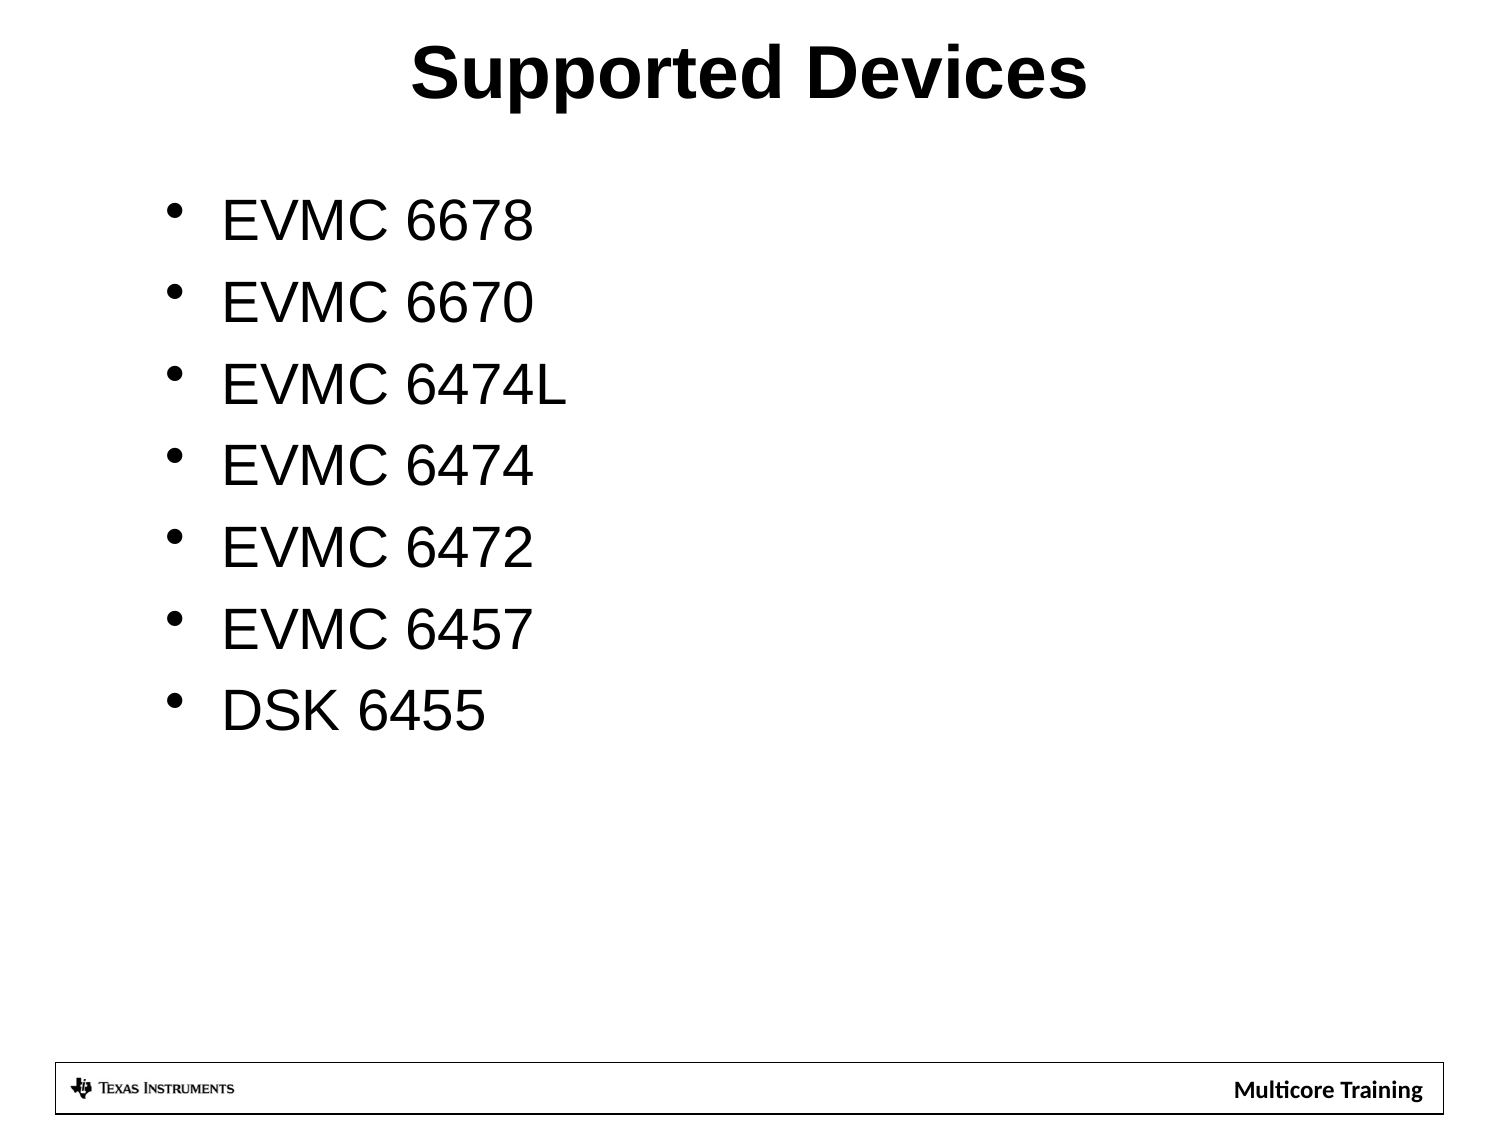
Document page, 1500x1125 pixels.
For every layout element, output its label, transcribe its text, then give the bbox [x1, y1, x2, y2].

title Supported Devices [56, 0, 1444, 138]
list EVMC 6678 EVMC 6670 EVMC 6474L EVMC 6474 EVMC 6472 EVMC 6457 DSK 6455 [112, 174, 1227, 963]
picture [59, 1066, 245, 1110]
